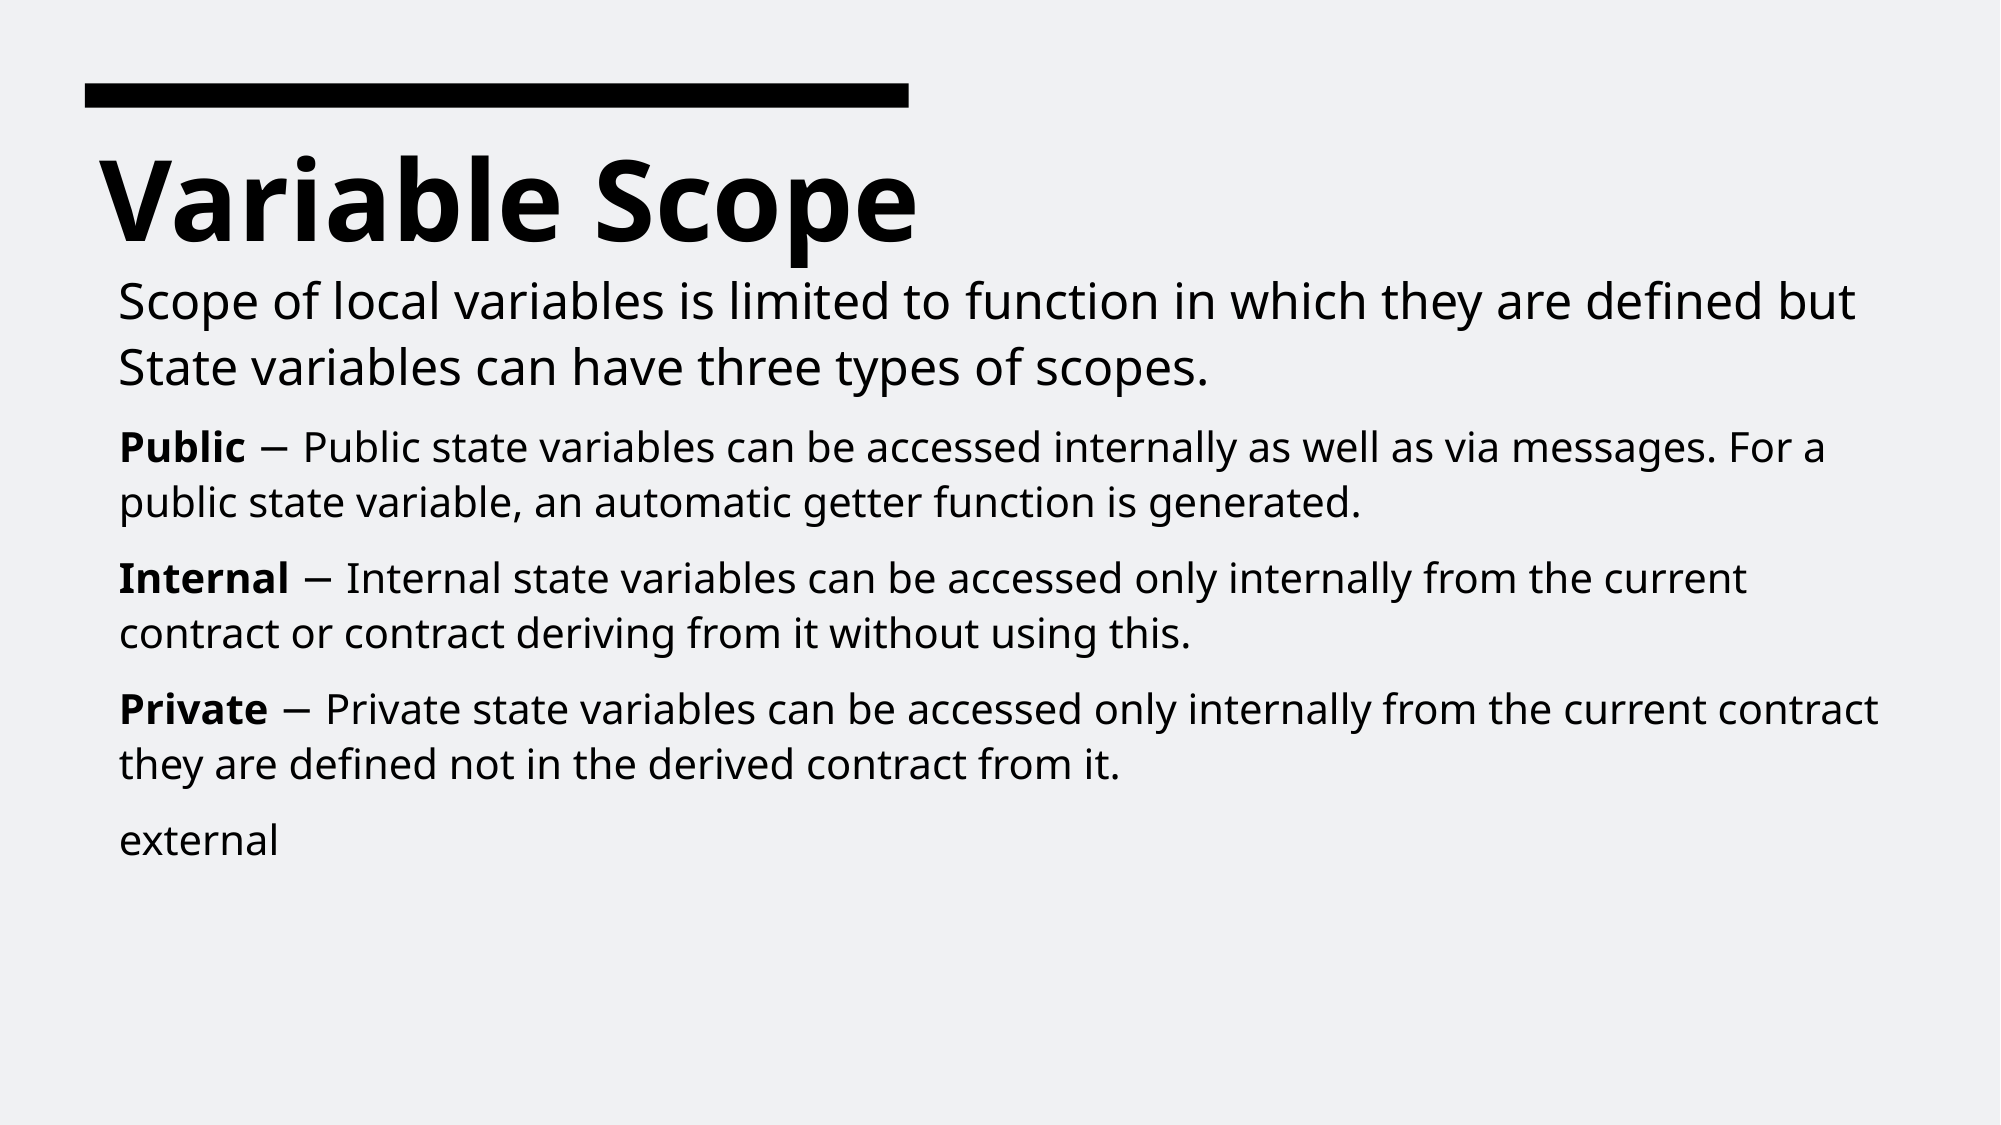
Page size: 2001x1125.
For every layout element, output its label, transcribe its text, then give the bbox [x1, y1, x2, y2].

list Scope of local variables is limited to function in which they are defined but State variables can have three types of scopes. Public − Public state variables can be accessed internally as well as via messages. For a public state variable, an automatic getter function is generated. Internal − Internal state variables can be accessed only internally from the current contract or contract deriving from it without using this. Private − Private state variables can be accessed only internally from the current contract they are defined not in the derived contract from it. external [103, 255, 1917, 1033]
title Variable Scope [84, 121, 1311, 283]
